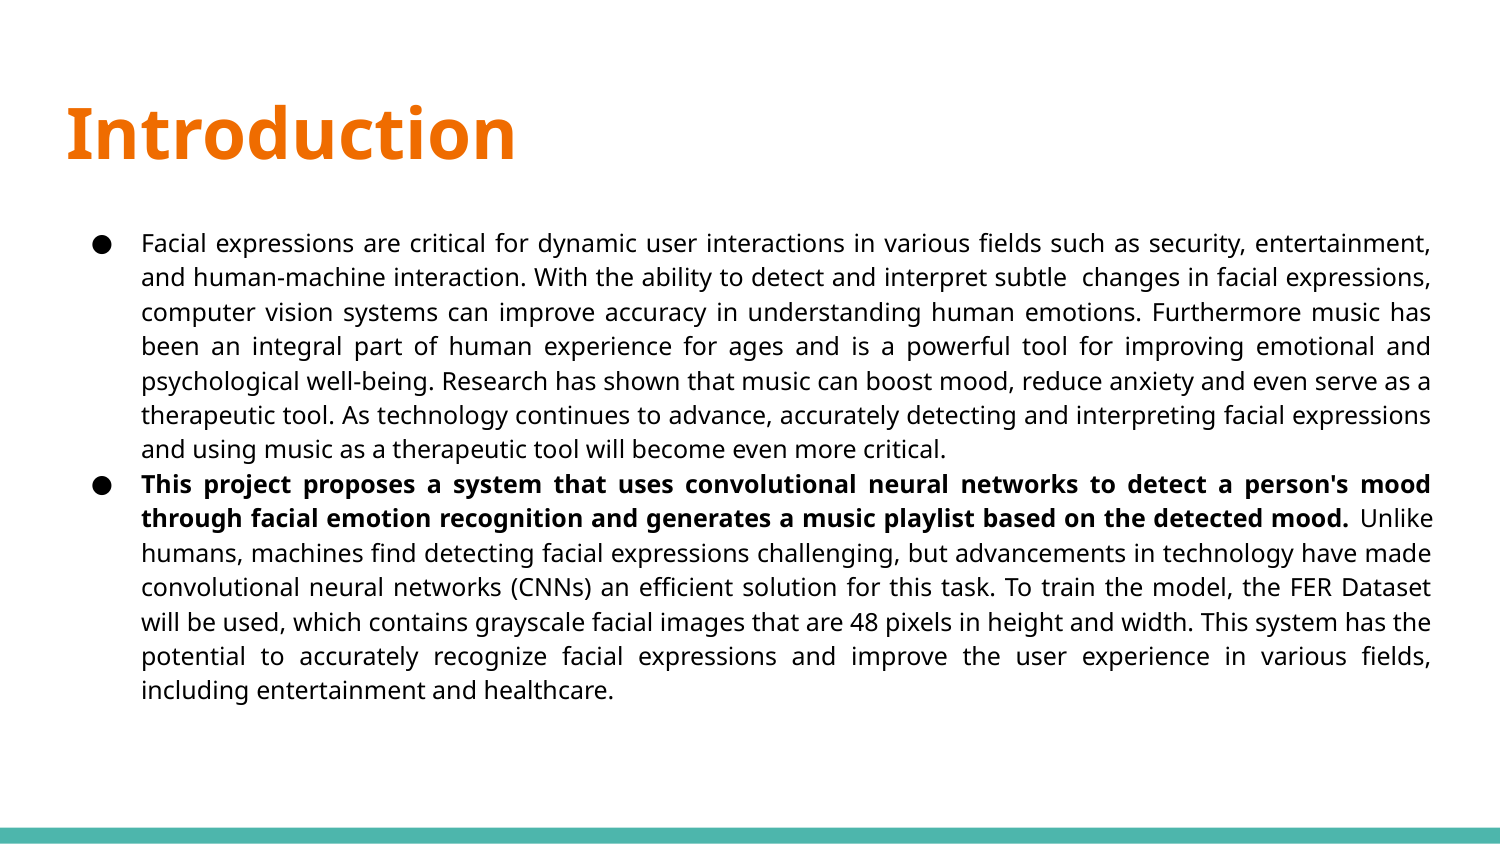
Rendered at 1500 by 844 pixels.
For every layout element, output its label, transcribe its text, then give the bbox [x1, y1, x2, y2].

list Facial expressions are critical for dynamic user interactions in various fields such as security, entertainment, and human-machine interaction. With the ability to detect and interpret subtle changes in facial expressions, computer vision systems can improve accuracy in understanding human emotions. Furthermore music has been an integral part of human experience for ages and is a powerful tool for improving emotional and psychological well-being. Research has shown that music can boost mood, reduce anxiety and even serve as a therapeutic tool. As technology continues to advance, accurately detecting and interpreting facial expressions and using music as a therapeutic tool will become even more critical. This project proposes a system that uses convolutional neural networks to detect a person's mood through facial emotion recognition and generates a music playlist based on the detected mood. Unlike humans, machines find detecting facial expressions challenging, but advancements in technology have made convolutional neural networks (CNNs) an efficient solution for this task. To train the model, the FER Dataset will be used, which contains grayscale facial images that are 48 pixels in height and width. This system has the potential to accurately recognize facial expressions and improve the user experience in various fields, including entertainment and healthcare. [51, 207, 1449, 750]
title Introduction [51, 72, 1449, 189]
